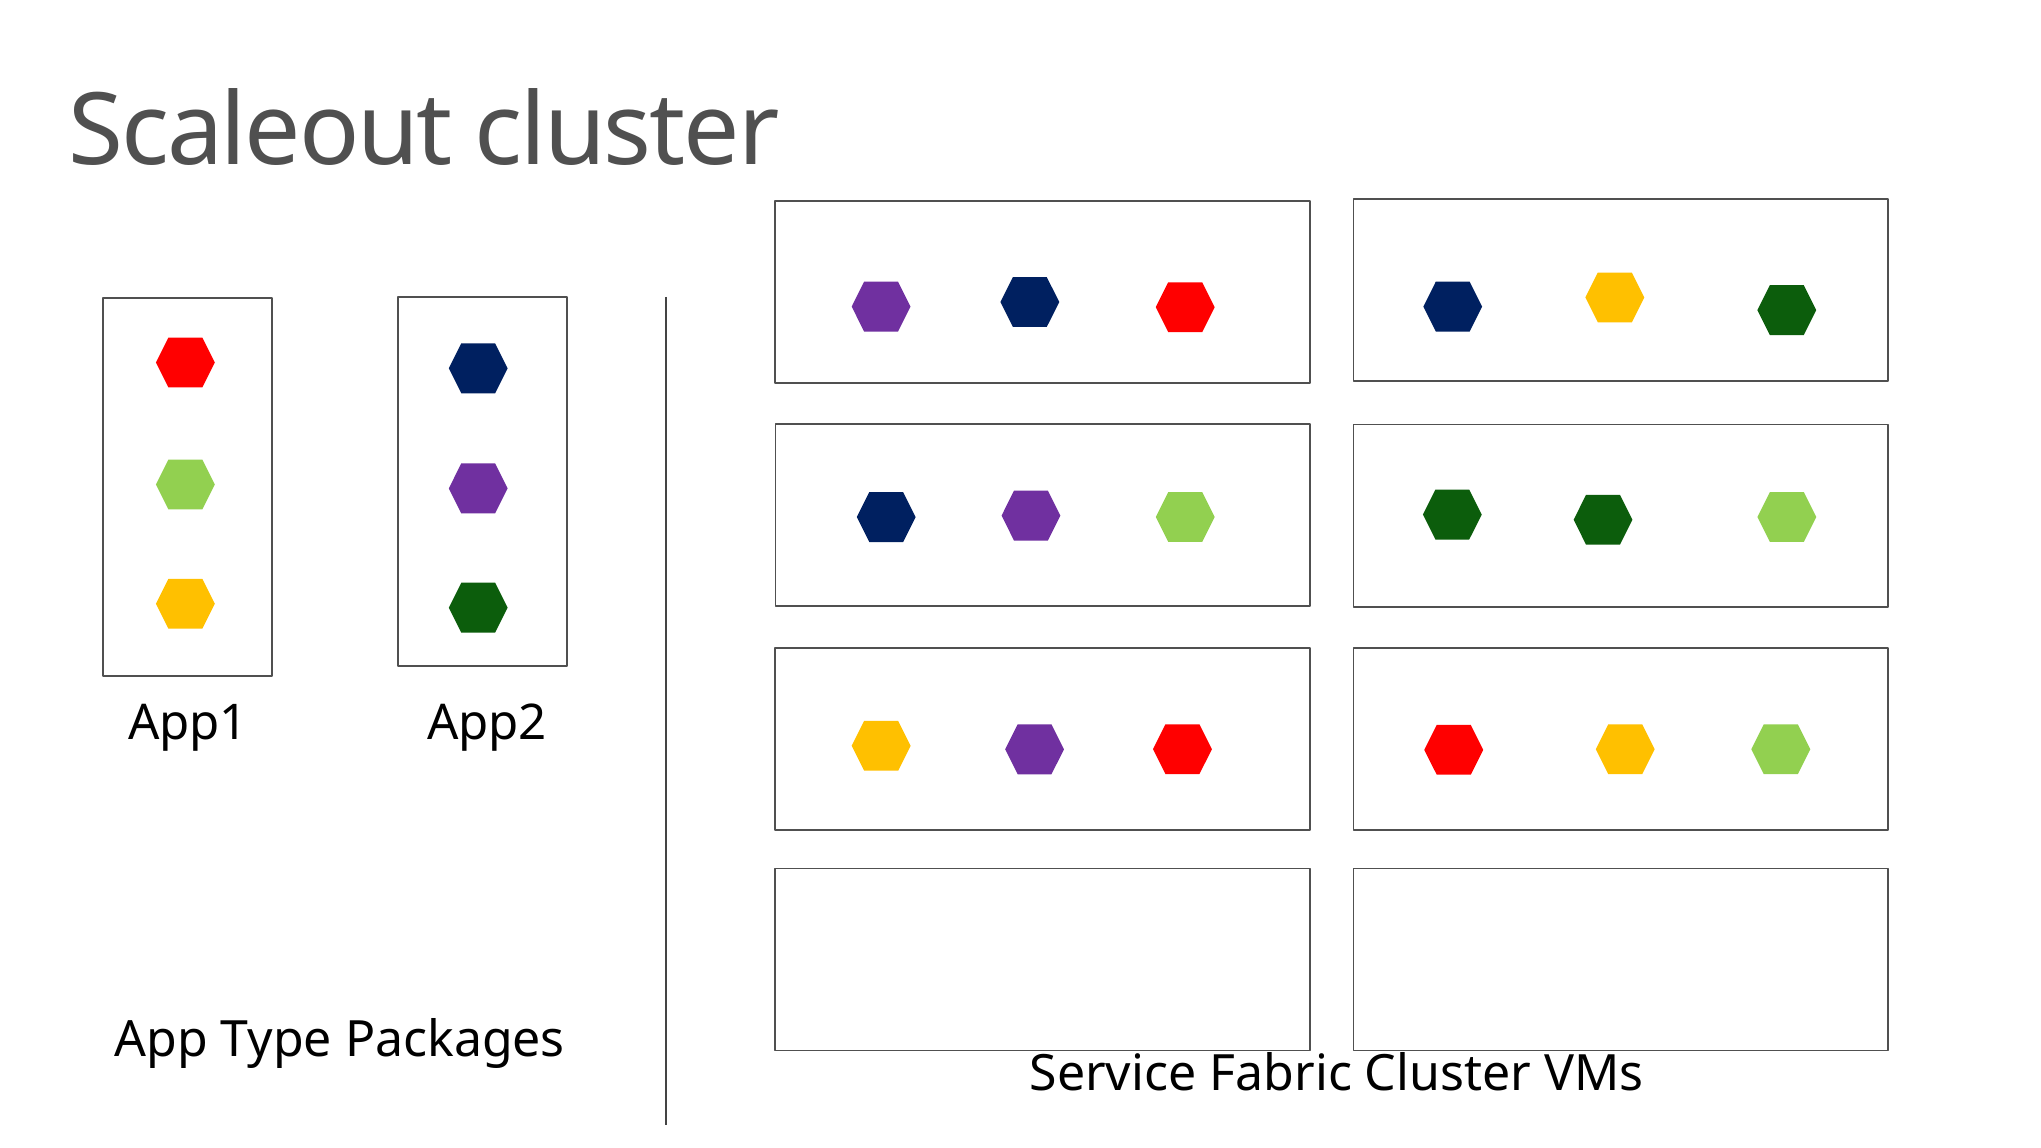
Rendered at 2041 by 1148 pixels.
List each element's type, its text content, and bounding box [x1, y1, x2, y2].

text_box [155, 336, 216, 389]
text_box [1155, 281, 1216, 333]
text_box [1353, 868, 1889, 1023]
text_box [851, 720, 912, 772]
text_box [448, 581, 509, 634]
text_box [856, 491, 917, 543]
text_box [1422, 280, 1483, 333]
title Scaleout cluster [44, 63, 1957, 212]
text_box [1750, 723, 1811, 775]
text_box [775, 423, 1311, 607]
text_box [1595, 723, 1656, 775]
text_box [1155, 491, 1216, 543]
text_box [1004, 723, 1065, 776]
text_box [1000, 489, 1062, 542]
text_box [448, 342, 509, 395]
text_box [1353, 424, 1889, 608]
text_box [774, 212, 1311, 384]
text_box [155, 458, 216, 511]
text_box App2 [397, 673, 594, 774]
text_box [1756, 491, 1818, 543]
text_box [1353, 647, 1889, 831]
text_box [1584, 271, 1646, 324]
text_box [1756, 284, 1817, 336]
text_box [397, 296, 568, 667]
text_box [1572, 493, 1634, 546]
text_box App1 [98, 673, 295, 774]
text_box [774, 868, 1311, 1023]
text_box [1423, 724, 1484, 776]
text_box [851, 280, 912, 333]
text_box [1422, 488, 1483, 541]
text_box Service Fabric Cluster VMs [717, 1023, 1957, 1126]
text_box [1152, 723, 1213, 775]
text_box [1353, 212, 1889, 382]
text_box [774, 647, 1311, 831]
text_box [448, 462, 509, 515]
text_box [999, 276, 1060, 328]
text_box App Type Packages [44, 989, 636, 1092]
text_box [155, 578, 216, 630]
text_box [102, 297, 273, 673]
